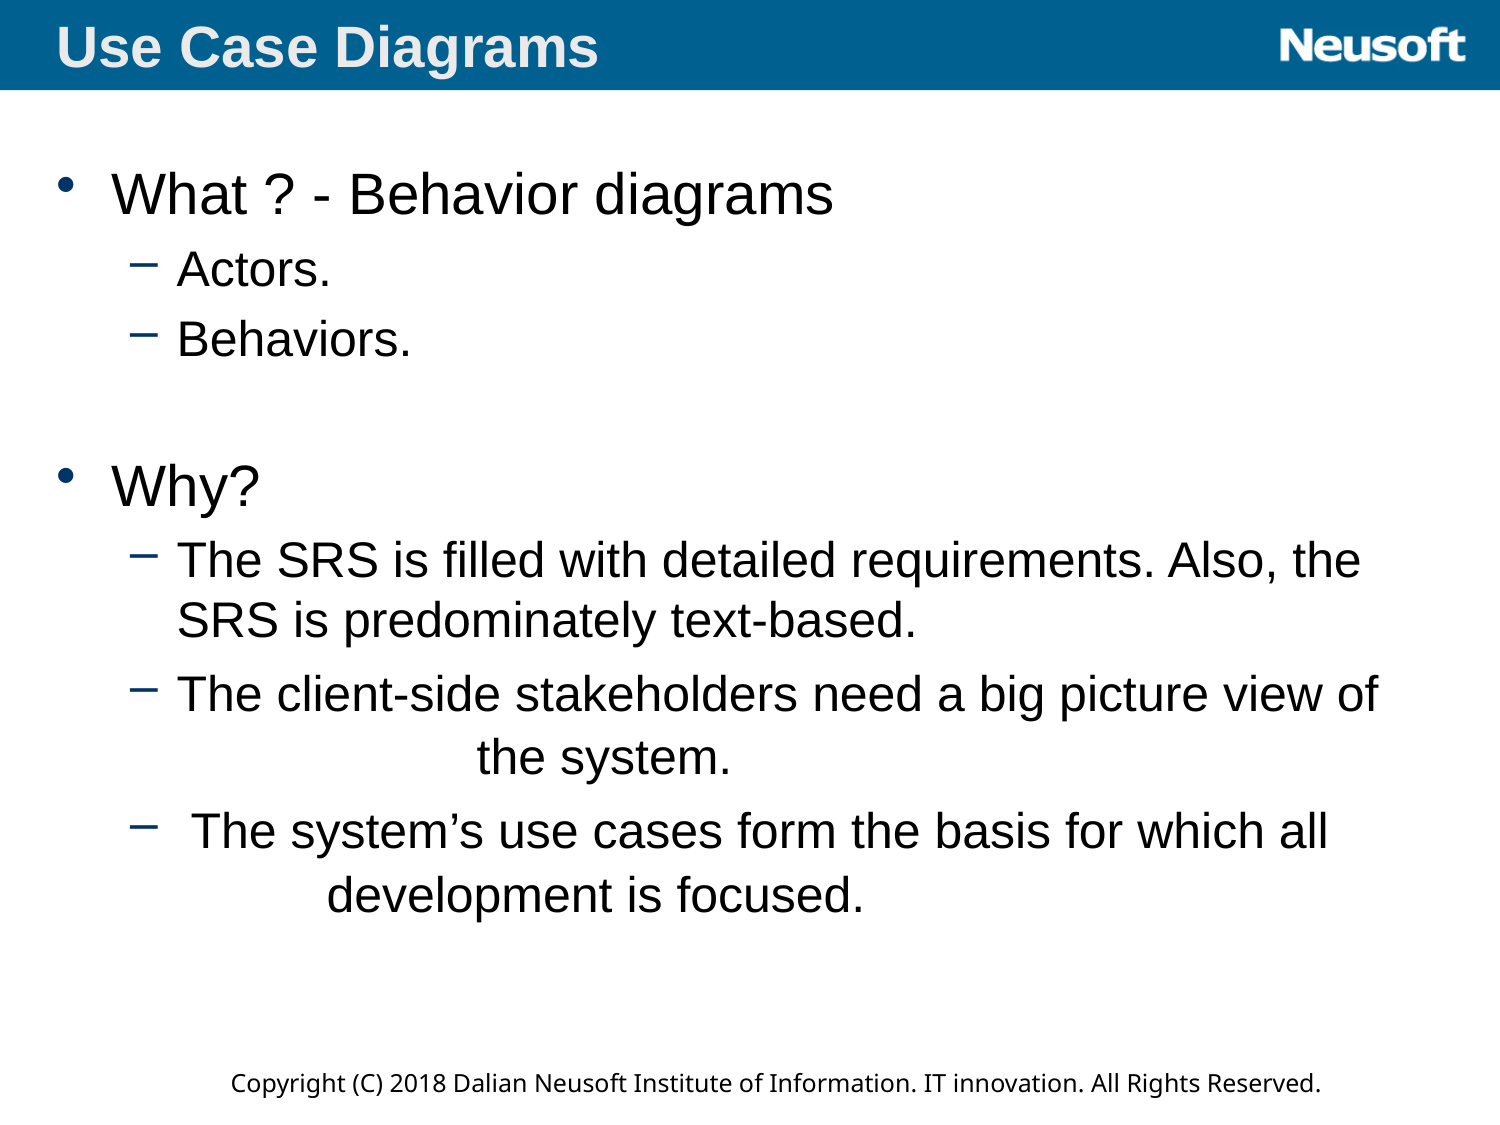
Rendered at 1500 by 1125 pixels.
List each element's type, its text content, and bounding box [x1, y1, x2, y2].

title Use Case Diagrams [41, 0, 1247, 88]
list What ? - Behavior diagrams Actors. Behaviors. Why? The SRS is filled with detailed requirements. Also, the SRS is predominately text-based. The client-side stakeholders need a big picture view of the system. The system’s use cases form the basis for which all development is focused. [41, 148, 1459, 1029]
picture [1428, 27, 1465, 61]
picture [1281, 29, 1426, 62]
